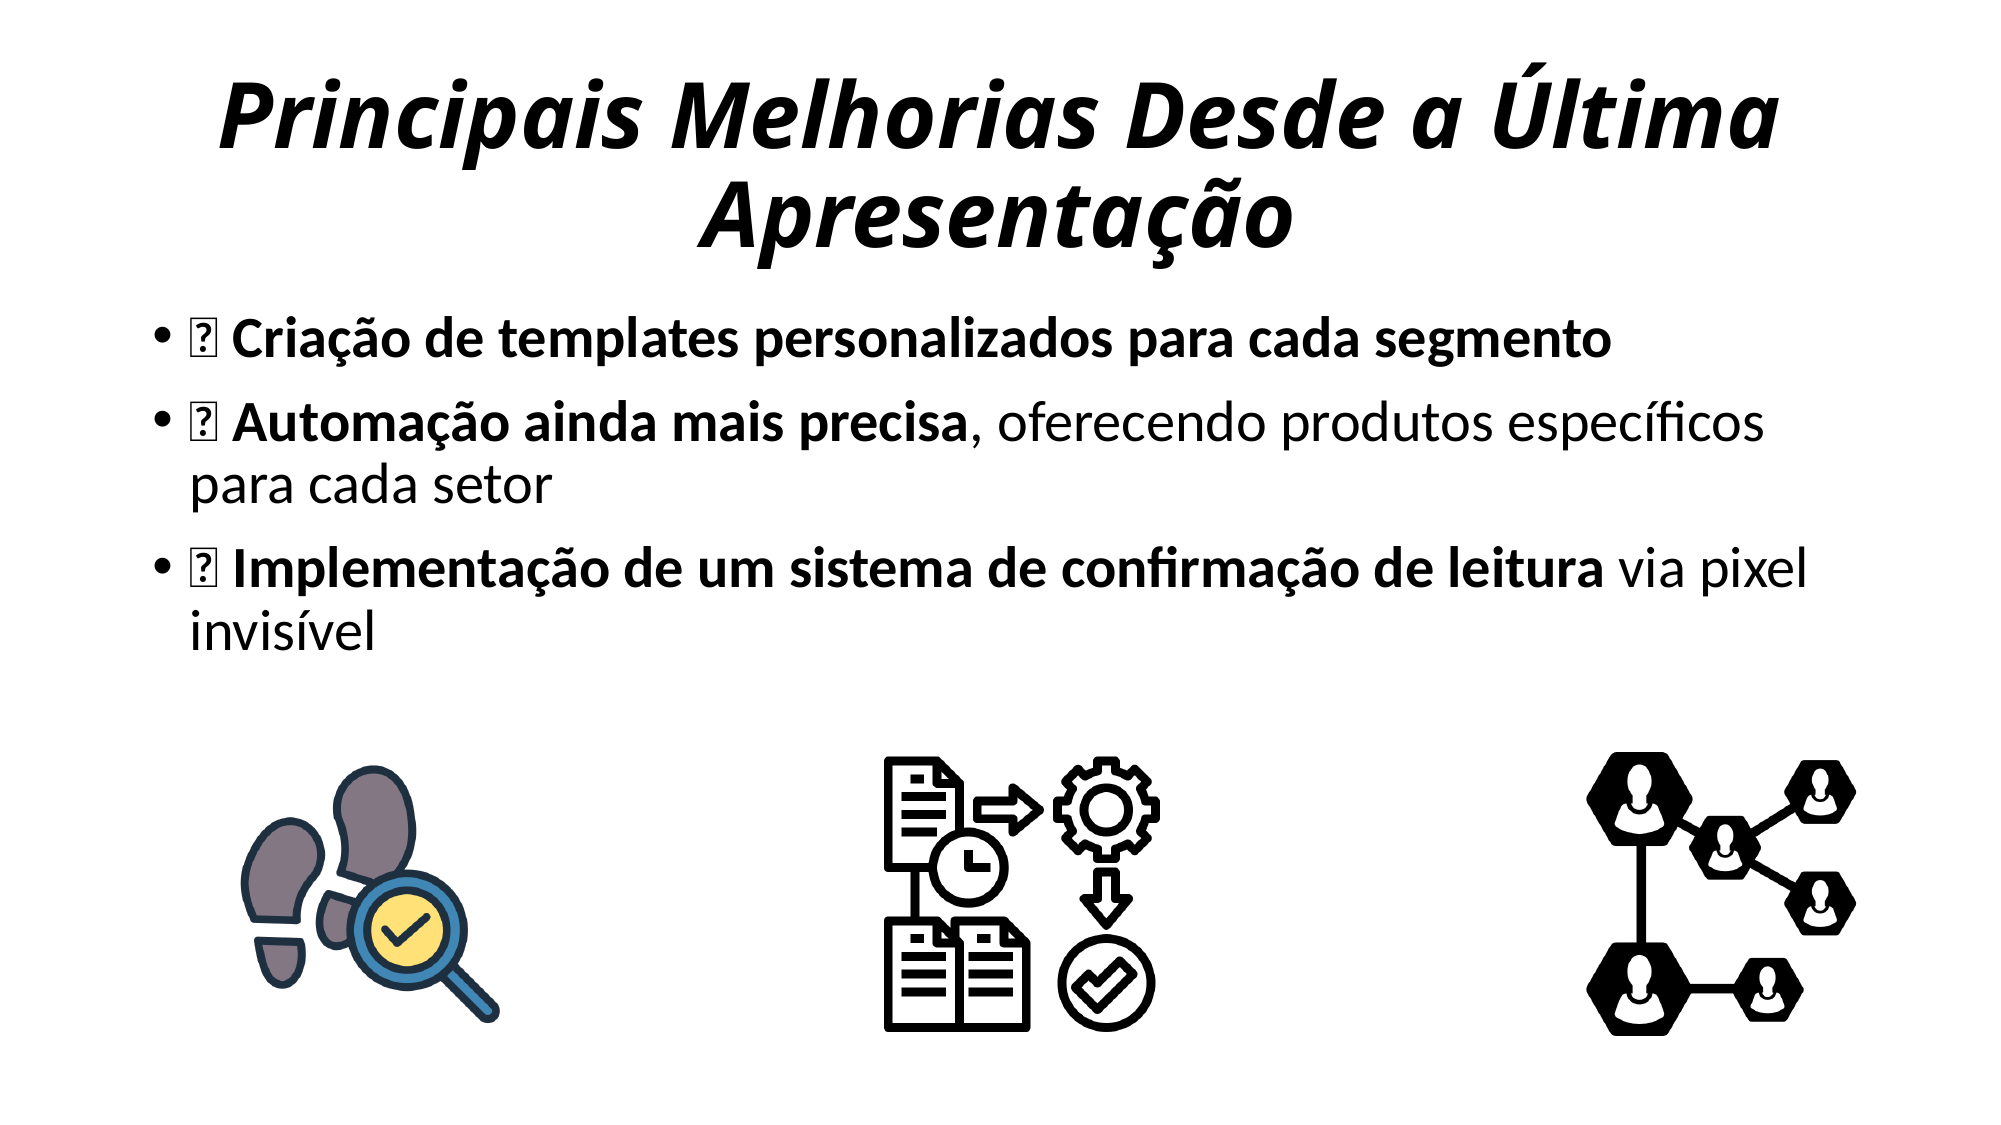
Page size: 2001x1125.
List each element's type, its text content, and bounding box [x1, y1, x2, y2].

list 📌 Criação de templates personalizados para cada segmento 📌 Automação ainda mais precisa, oferecendo produtos específicos para cada setor 📌 Implementação de um sistema de confirmação de leitura via pixel invisível [137, 299, 1863, 1014]
picture [228, 752, 512, 1036]
picture [1579, 752, 1863, 1036]
picture [879, 752, 1164, 1036]
title Principais Melhorias Desde a Última Apresentação [137, 59, 1863, 278]
